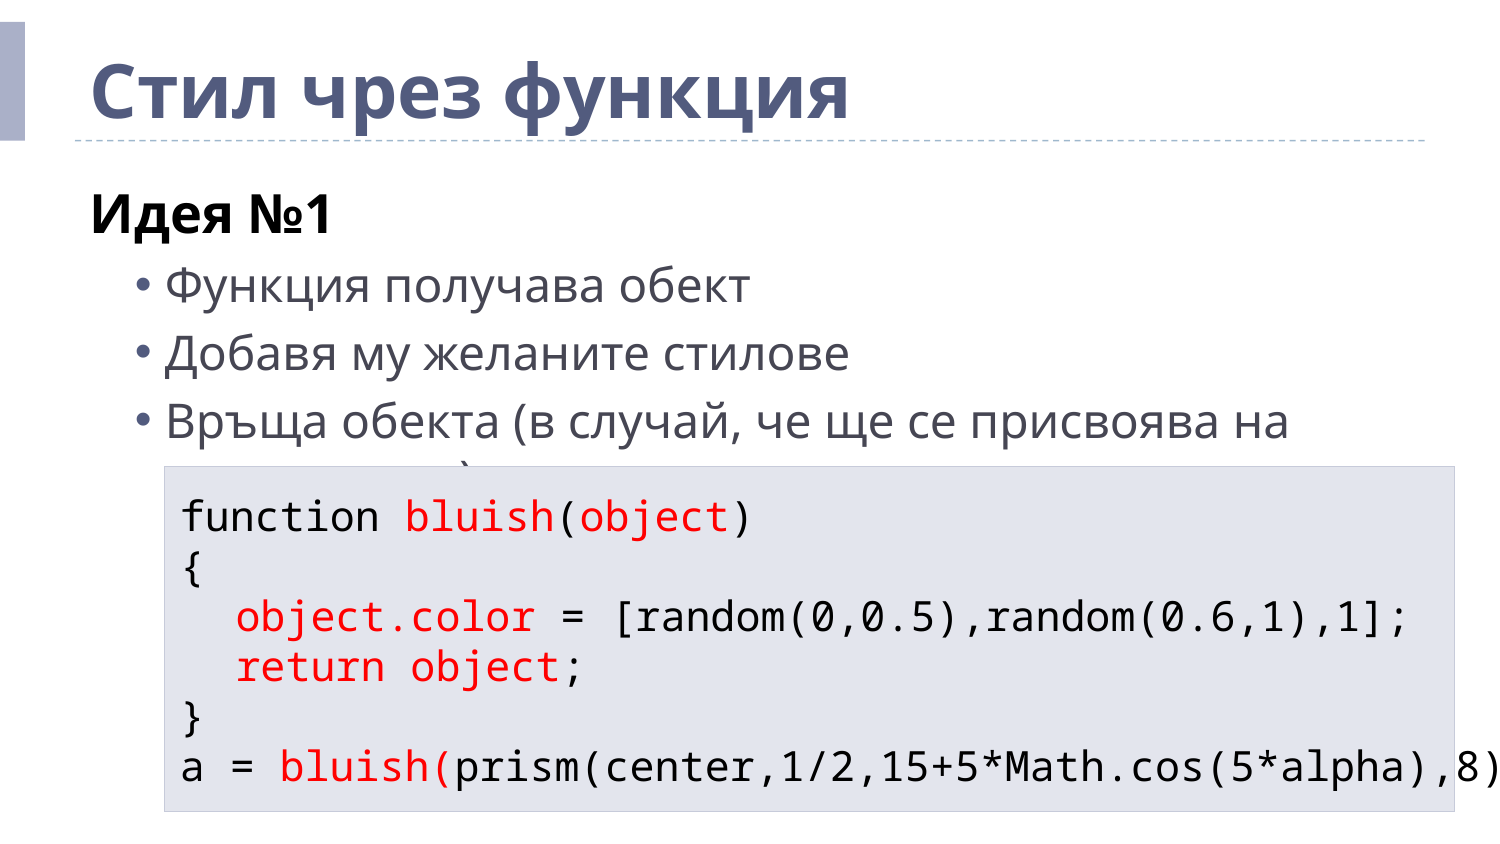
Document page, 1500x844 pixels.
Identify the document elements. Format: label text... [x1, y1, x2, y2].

text_box function bluish(object) { object.color = [random(0,0.5),random(0.6,1),1]; return object; } a = bluish(prism(center,1/2,15+5*Math.cos(5*alpha),8)); [164, 466, 1455, 812]
title Стил чрез функция [75, 18, 1475, 141]
list Идея №1 Функция получава обект Добавя му желаните стилове Връща обекта (в случай, че ще се присвоява на променлива) [75, 171, 1475, 835]
